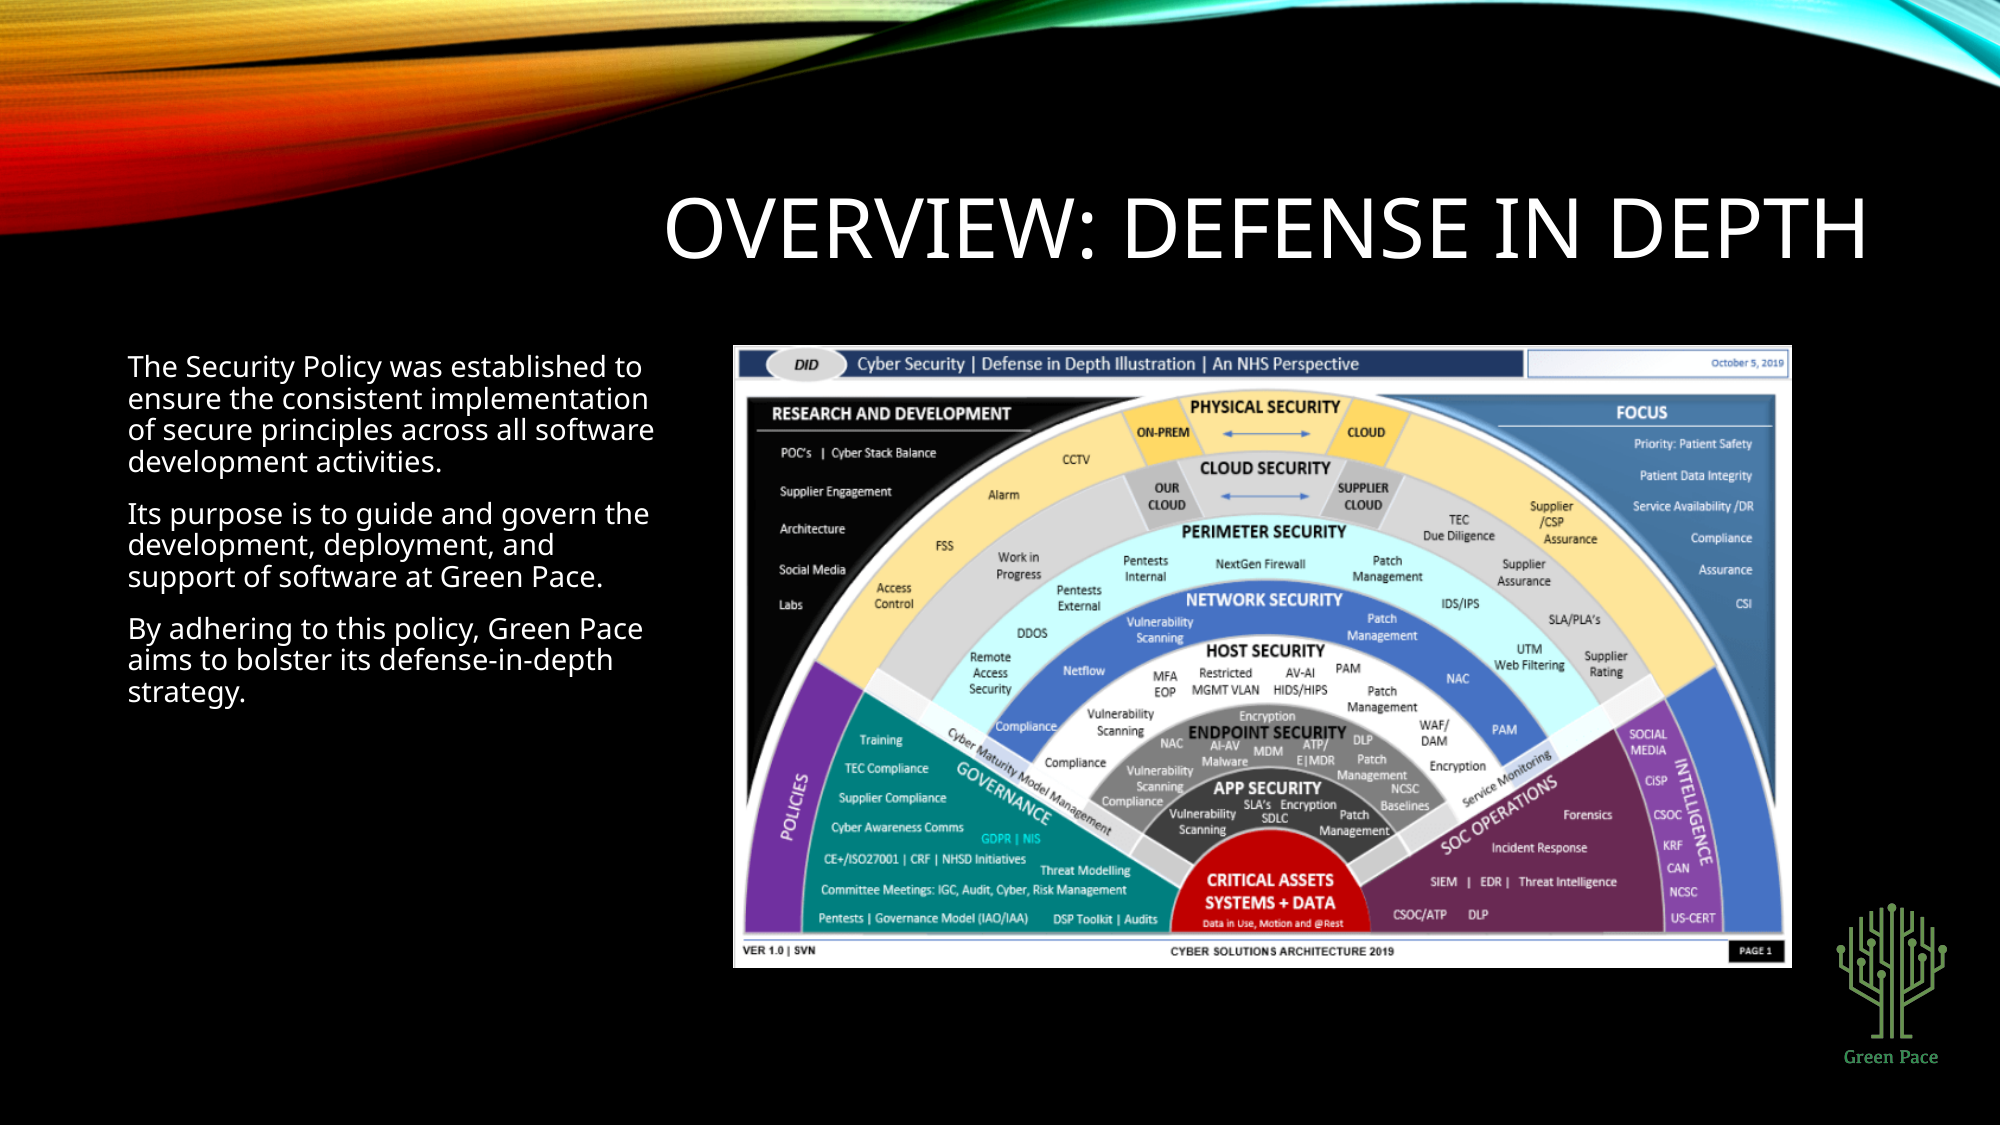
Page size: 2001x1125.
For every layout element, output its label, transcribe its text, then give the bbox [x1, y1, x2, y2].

picture [732, 344, 1792, 969]
list The Security Policy was established to ensure the consistent implementation of secure principles across all software development activities. Its purpose is to guide and govern the development, deployment, and support of software at Green Pace. By adhering to this policy, Green Pace aims to bolster its defense-in-depth strategy. [112, 345, 681, 972]
picture [1817, 892, 1964, 1082]
title OVERVIEW: DEFENSE IN DEPTH [474, 125, 1888, 338]
picture [0, 0, 2000, 237]
